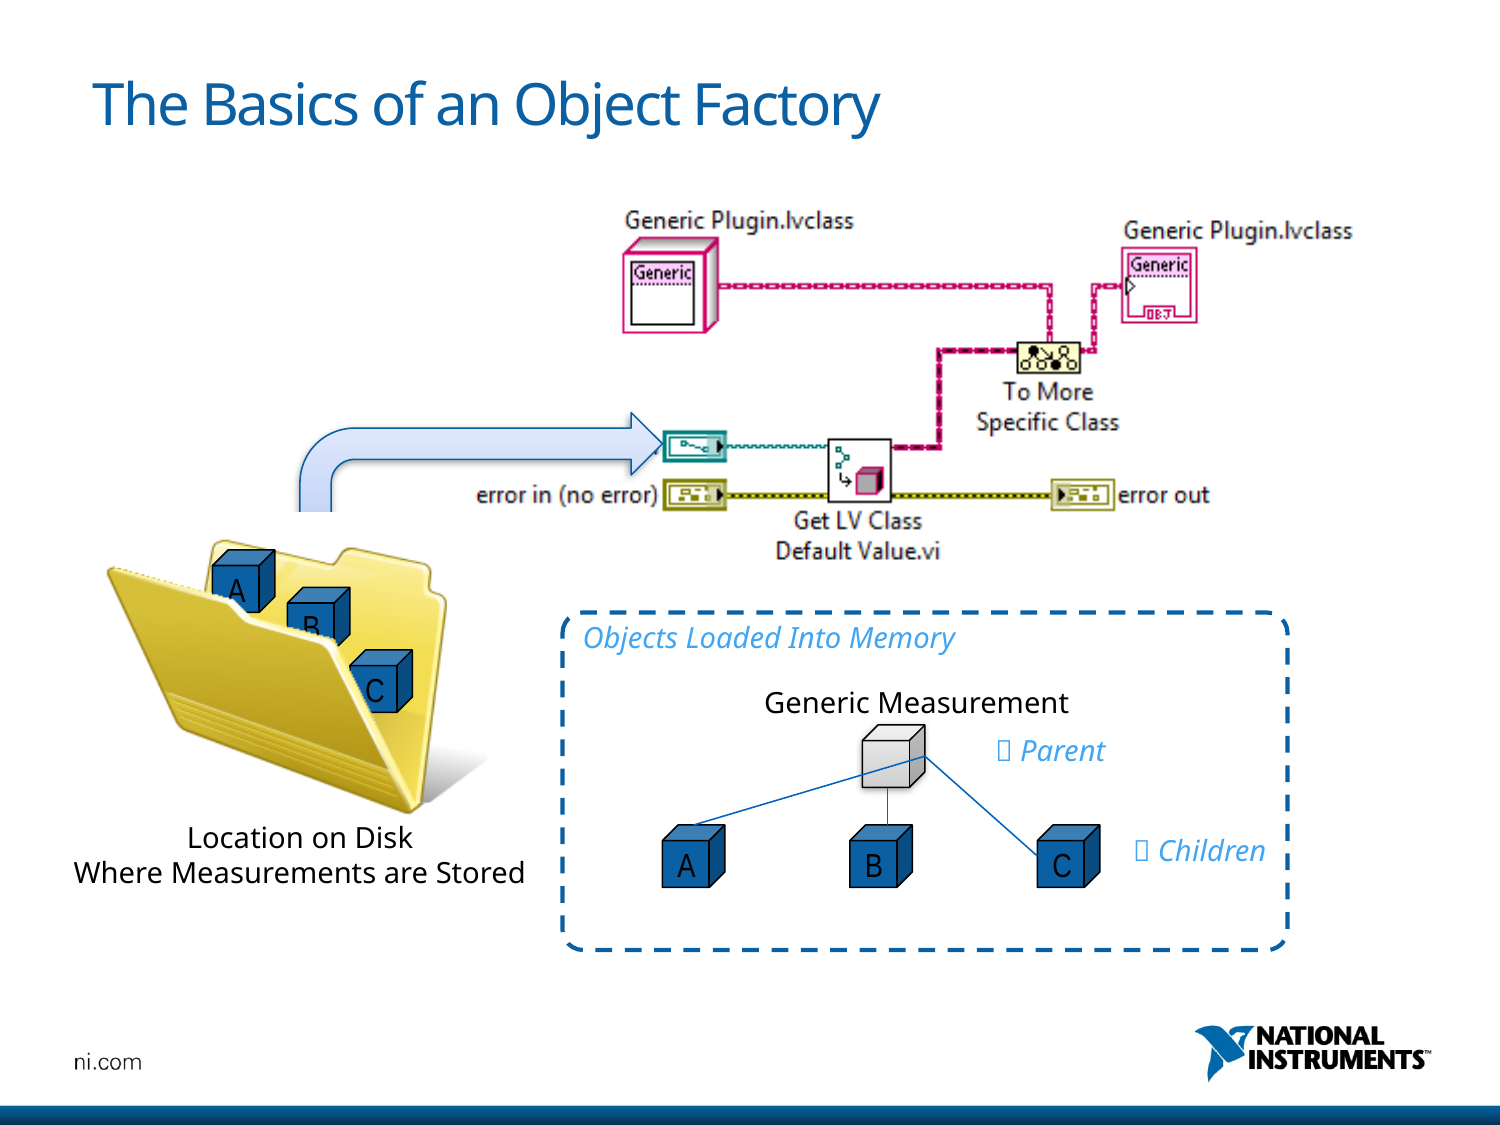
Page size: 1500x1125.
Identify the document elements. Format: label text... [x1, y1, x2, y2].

text_box [560, 610, 1290, 953]
text_box Objects Loaded Into Memory [567, 612, 971, 663]
text_box Location on Disk Where Measurements are Stored [58, 812, 542, 898]
text_box B [849, 824, 913, 888]
text_box [299, 427, 457, 510]
picture [0, 0, 1500, 1125]
text_box  Children [1118, 824, 1282, 875]
text_box  Parent [997, 724, 1121, 775]
text_box C [1037, 824, 1100, 888]
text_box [946, 726, 1001, 902]
title The Basics of an Object Factory [77, 23, 1418, 182]
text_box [774, 713, 813, 899]
text_box A [662, 824, 725, 888]
